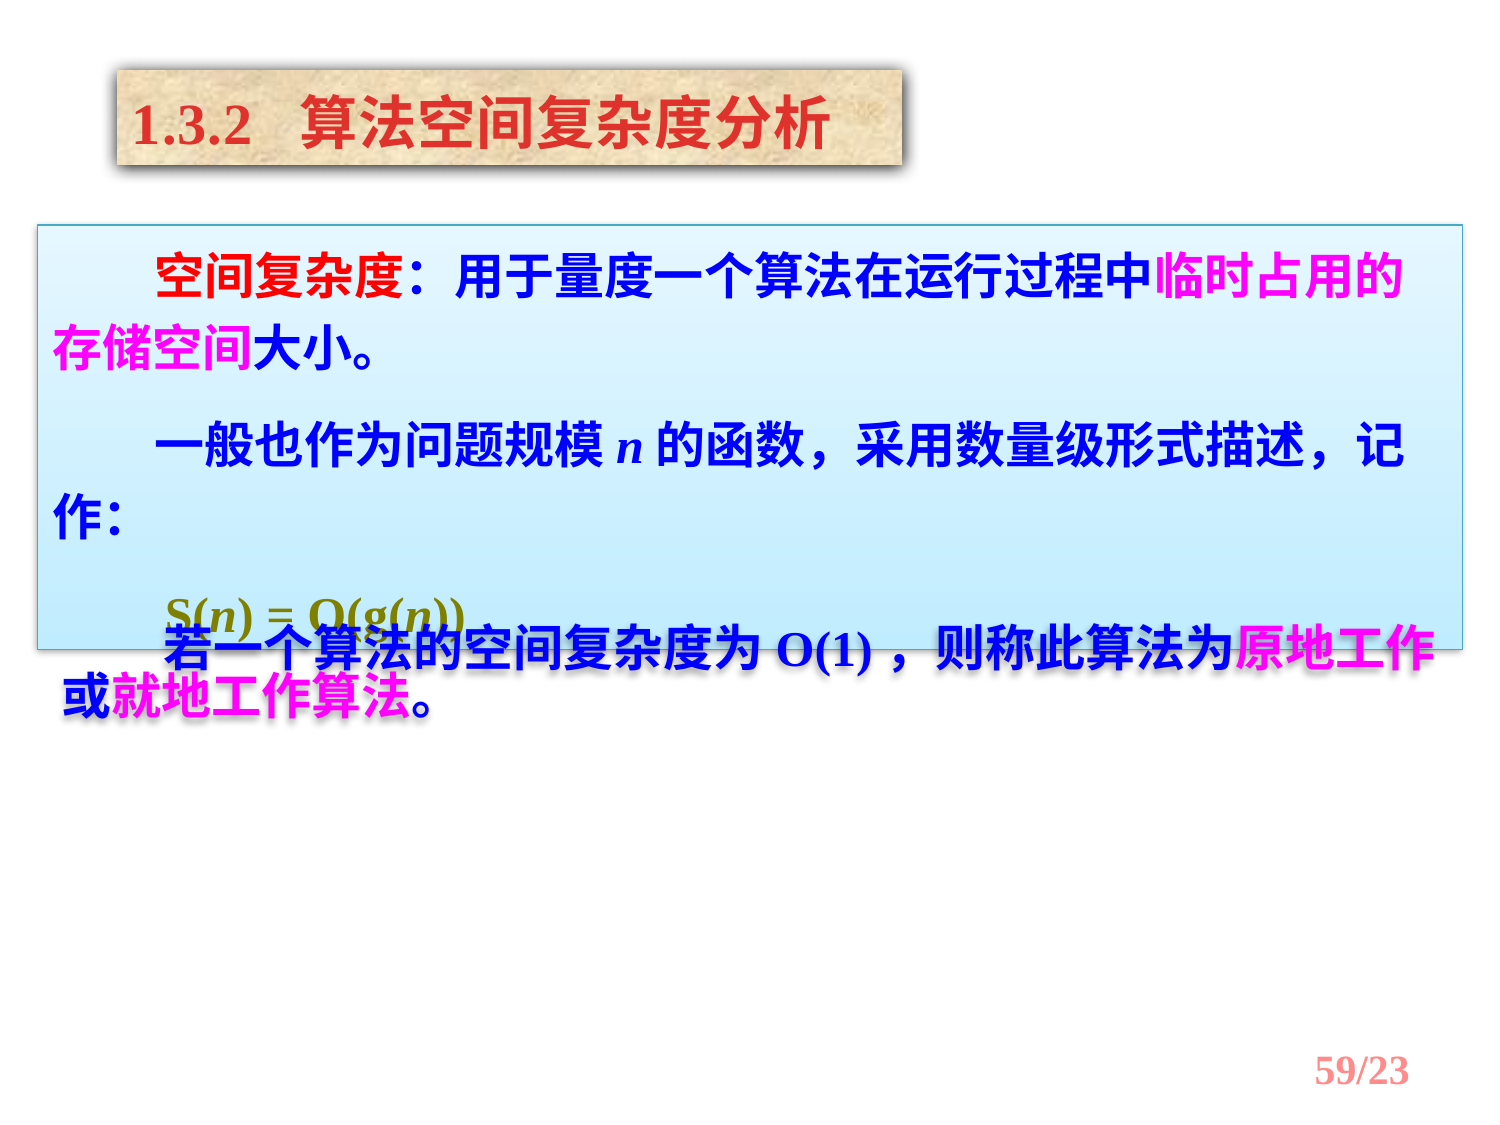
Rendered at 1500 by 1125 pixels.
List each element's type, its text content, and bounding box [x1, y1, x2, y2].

text_box 1.3.2 算法空间复杂度分析 [117, 70, 903, 165]
slide_number /23 [1074, 1042, 1425, 1103]
text_box 若一个算法的空间复杂度为O(1)，则称此算法为原地工作或就地工作算法。 [46, 621, 1454, 732]
text_box 空间复杂度：用于量度一个算法在运行过程中临时占用的存储空间大小。 一般也作为问题规模n的函数，采用数量级形式描述，记作： S(n) = O(g(n)) [37, 224, 1463, 650]
